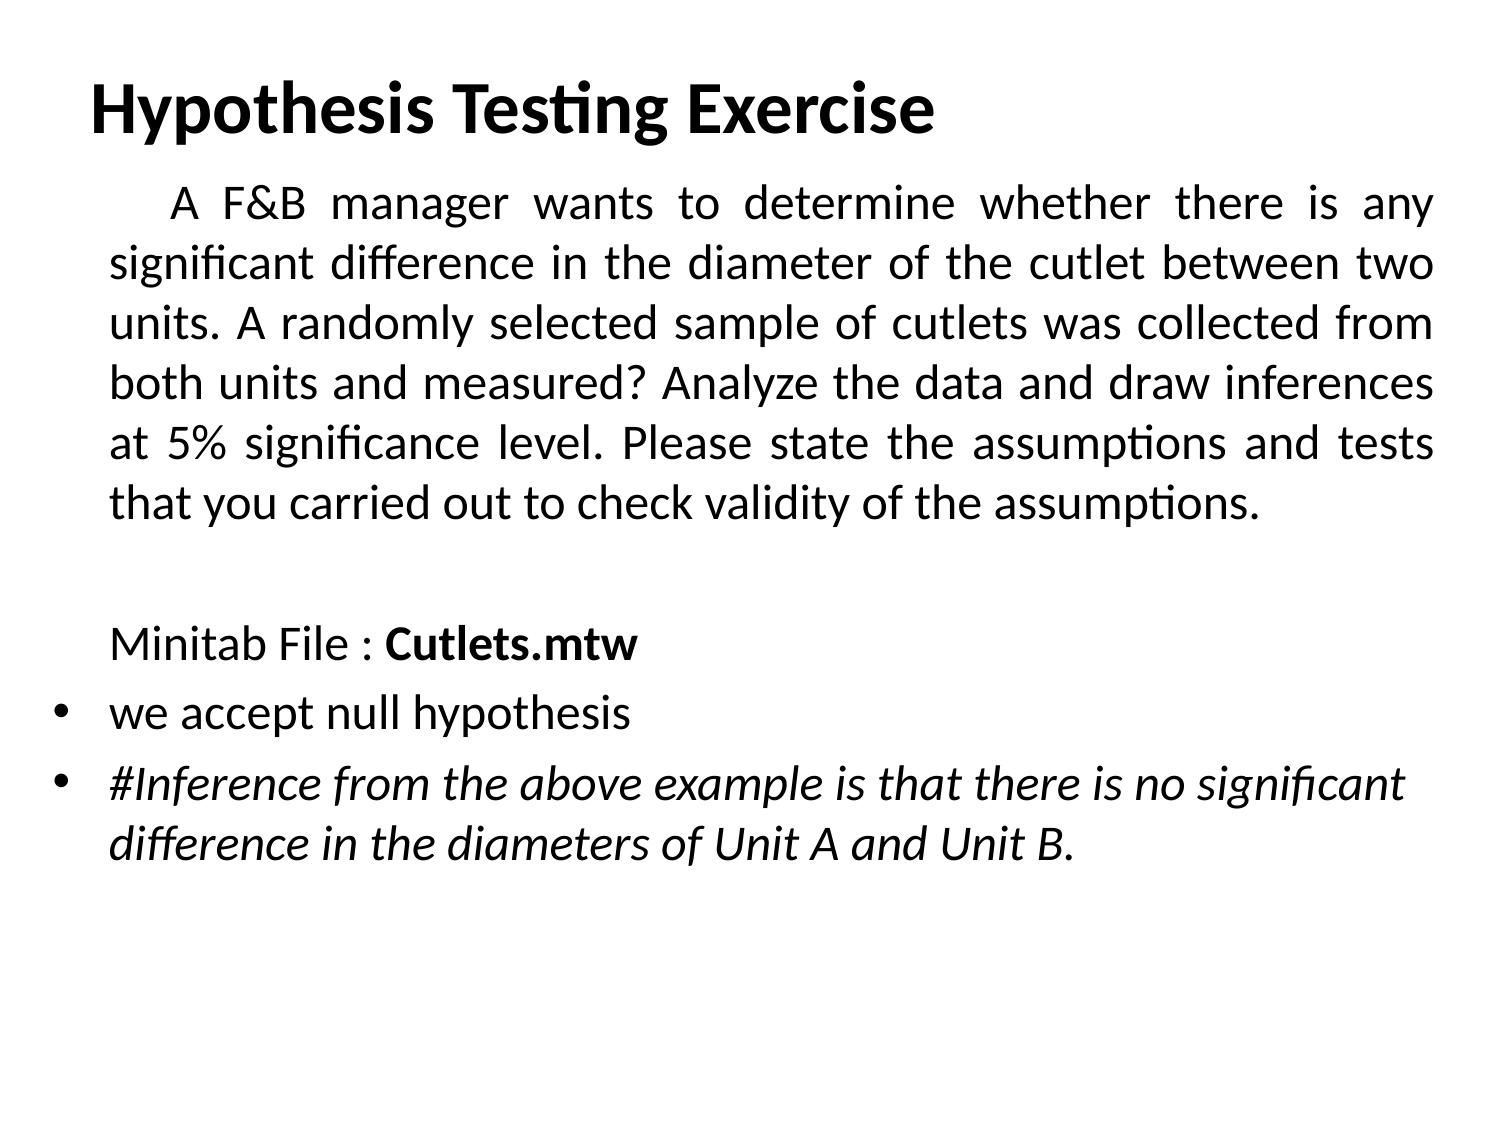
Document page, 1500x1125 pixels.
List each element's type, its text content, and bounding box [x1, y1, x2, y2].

list A F&B manager wants to determine whether there is any significant difference in the diameter of the cutlet between two units. A randomly selected sample of cutlets was collected from both units and measured? Analyze the data and draw inferences at 5% significance level. Please state the assumptions and tests that you carried out to check validity of the assumptions. Minitab File : Cutlets.mtw we accept null hypothesis #Inference from the above example is that there is no significant difference in the diameters of Unit A and Unit B. [37, 162, 1450, 1063]
title Hypothesis Testing Exercise [75, 45, 1425, 162]
